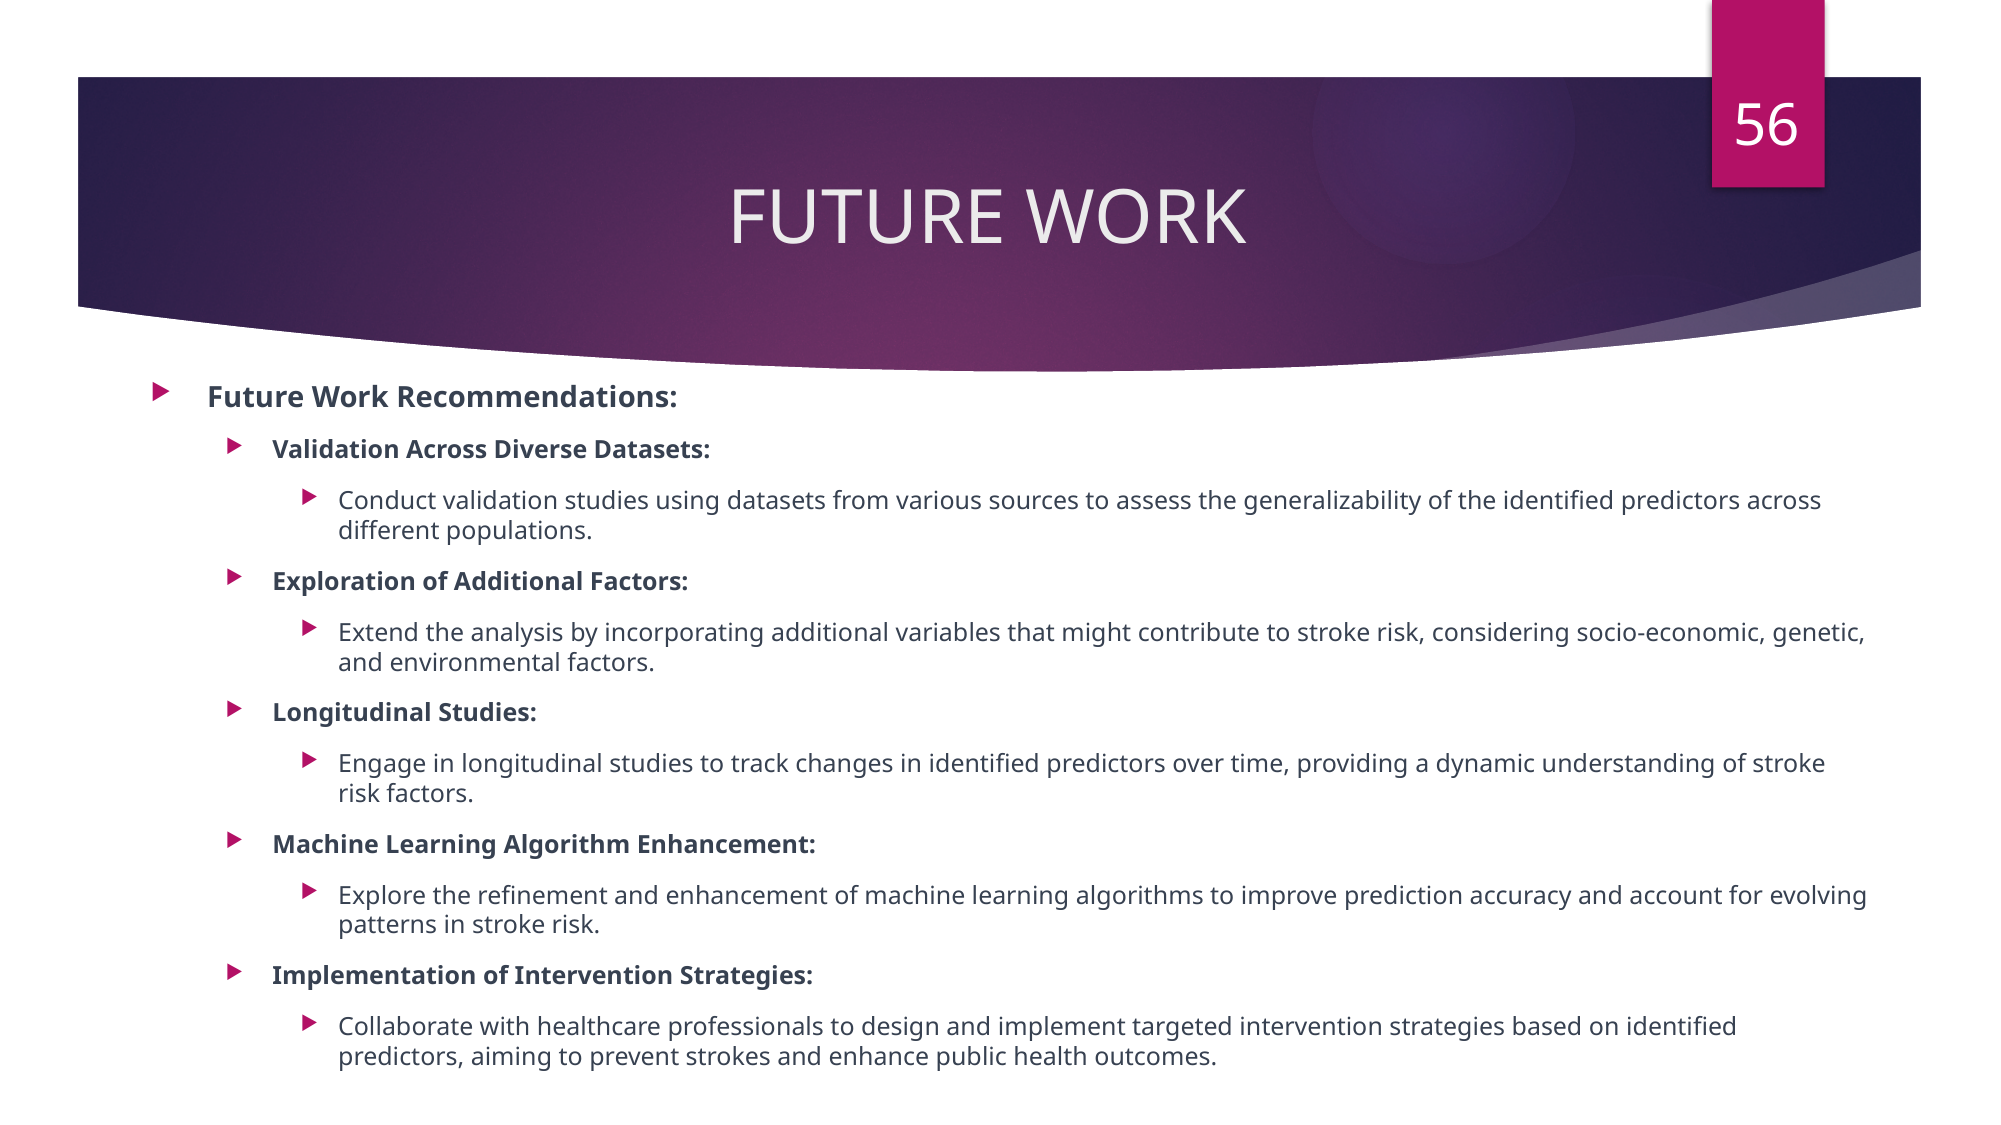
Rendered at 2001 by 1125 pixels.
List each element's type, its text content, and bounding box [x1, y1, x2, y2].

title FUTURE WORK [268, 155, 1706, 272]
list Future Work Recommendations: Validation Across Diverse Datasets: Conduct validation studies using datasets from various sources to assess the generalizability of the identified predictors across different populations. Exploration of Additional Factors: Extend the analysis by incorporating additional variables that might contribute to stroke risk, considering socio-economic, genetic, and environmental factors. Longitudinal Studies: Engage in longitudinal studies to track changes in identified predictors over time, providing a dynamic understanding of stroke risk factors. Machine Learning Algorithm Enhancement: Explore the refinement and enhancement of machine learning algorithms to improve prediction accuracy and account for evolving patterns in stroke risk. Implementation of Intervention Strategies: Collaborate with healthcare professionals to design and implement targeted intervention strategies based on identified predictors, aiming to prevent strokes and enhance public health outcomes. [135, 370, 1888, 1060]
slide_number 56 [1698, 48, 1836, 175]
